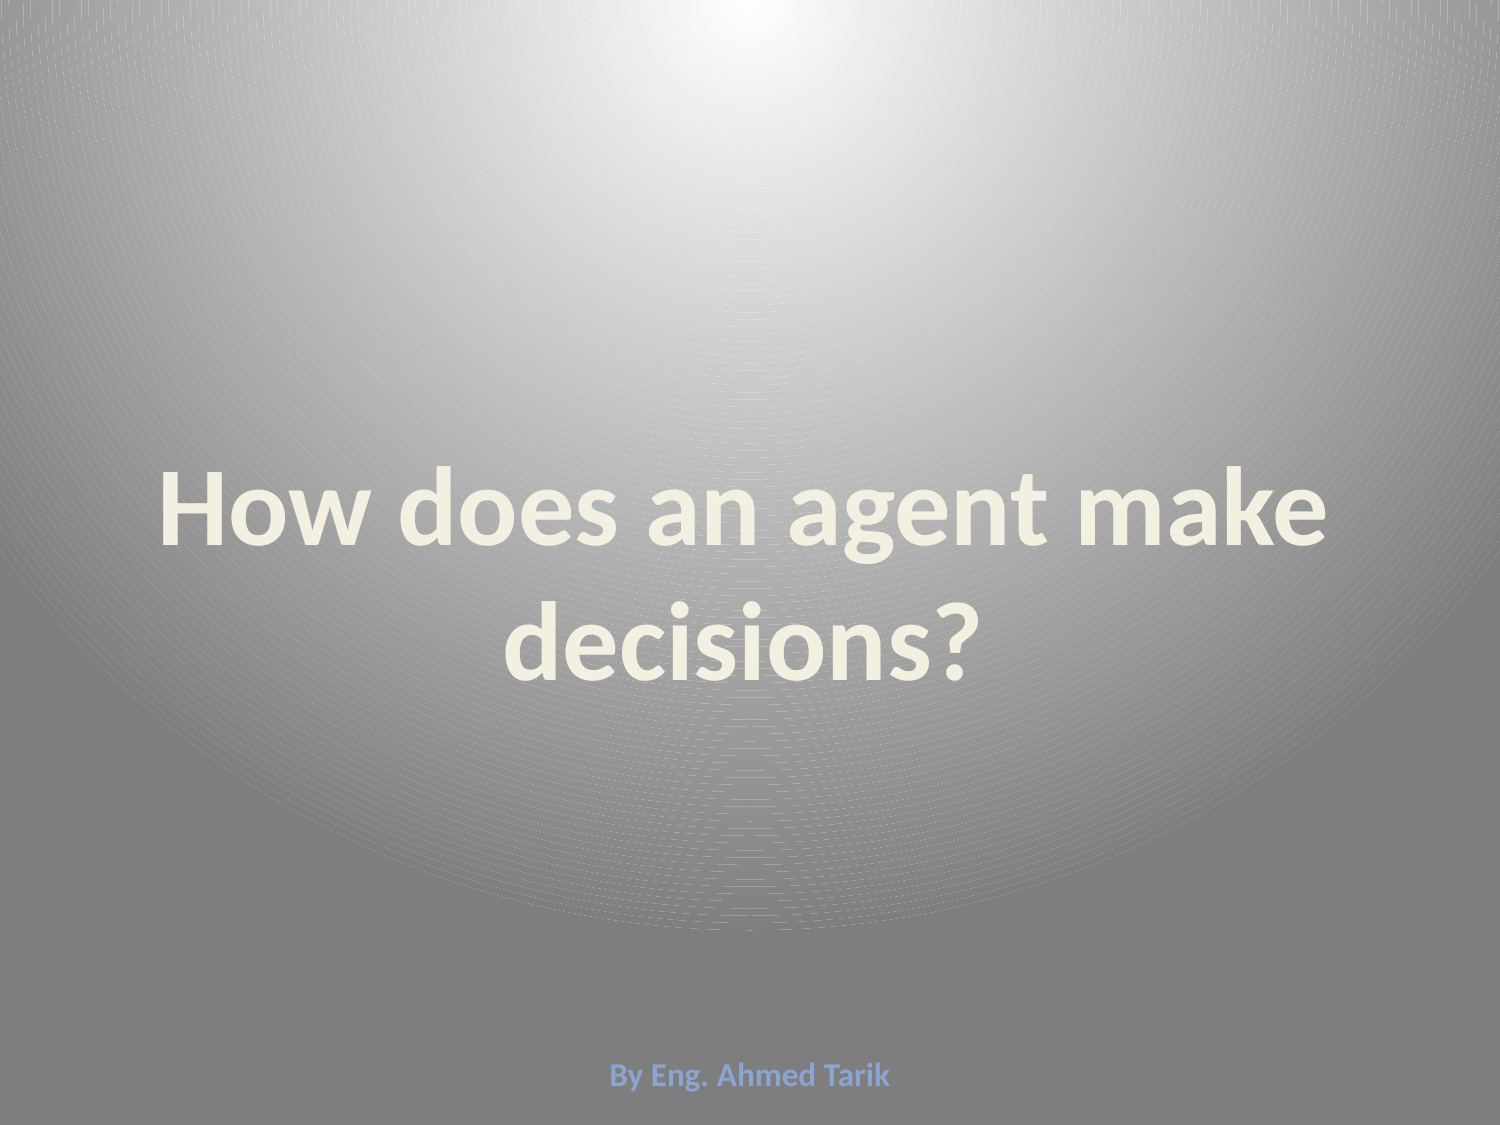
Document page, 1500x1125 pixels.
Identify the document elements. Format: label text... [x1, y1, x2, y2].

text_box How does an agent make decisions? [87, 424, 1400, 710]
footer By Eng. Ahmed Tarik [512, 1042, 988, 1103]
